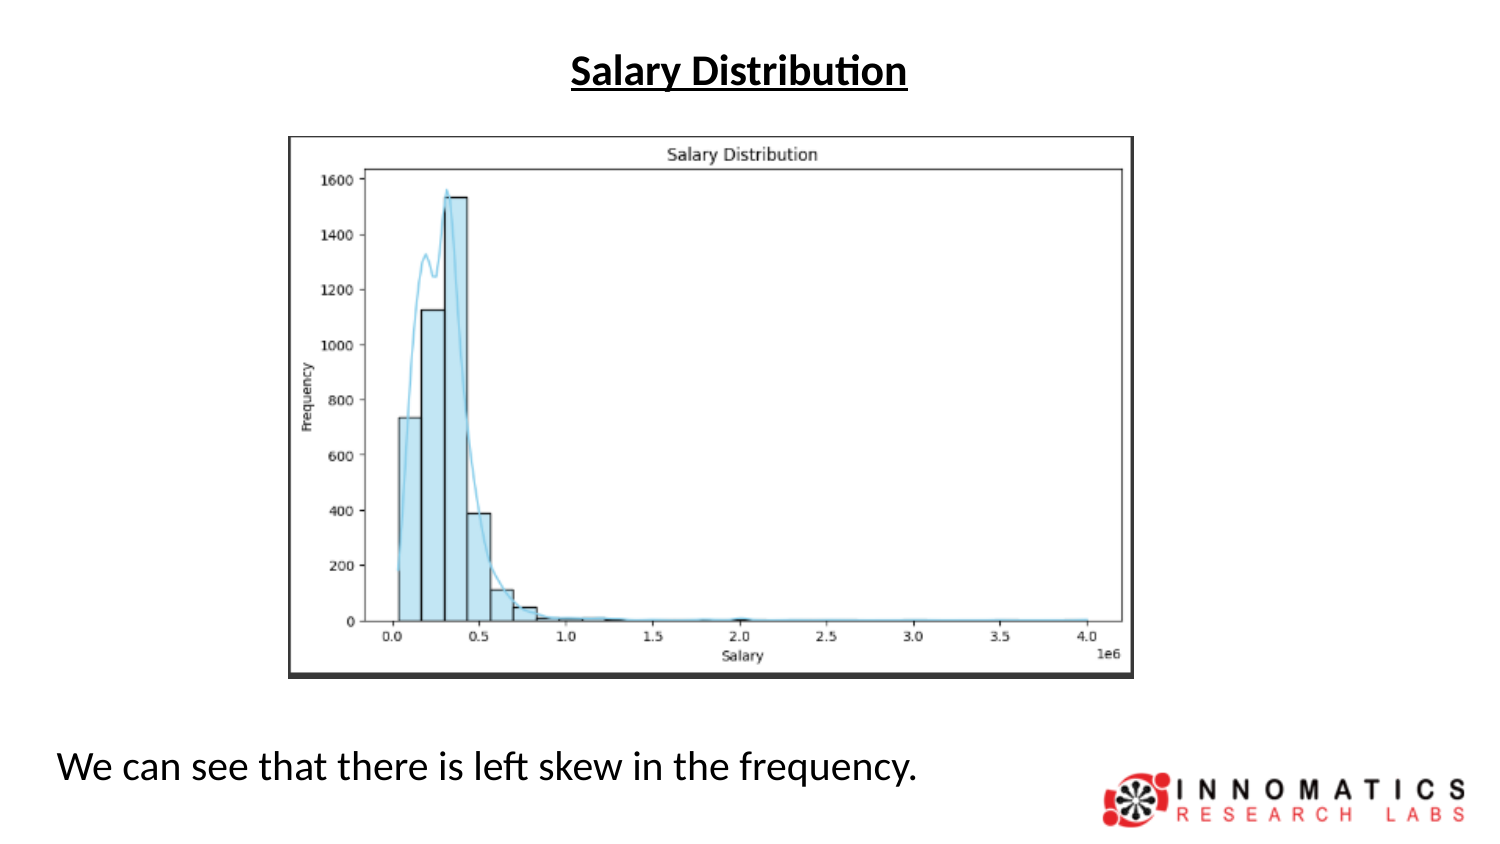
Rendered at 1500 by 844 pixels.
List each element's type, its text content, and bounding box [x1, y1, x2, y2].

picture [1084, 760, 1482, 844]
text_box We can see that there is left skew in the frequency. [41, 723, 1025, 814]
title Salary Distribution [92, 0, 1387, 153]
picture [288, 135, 1135, 679]
